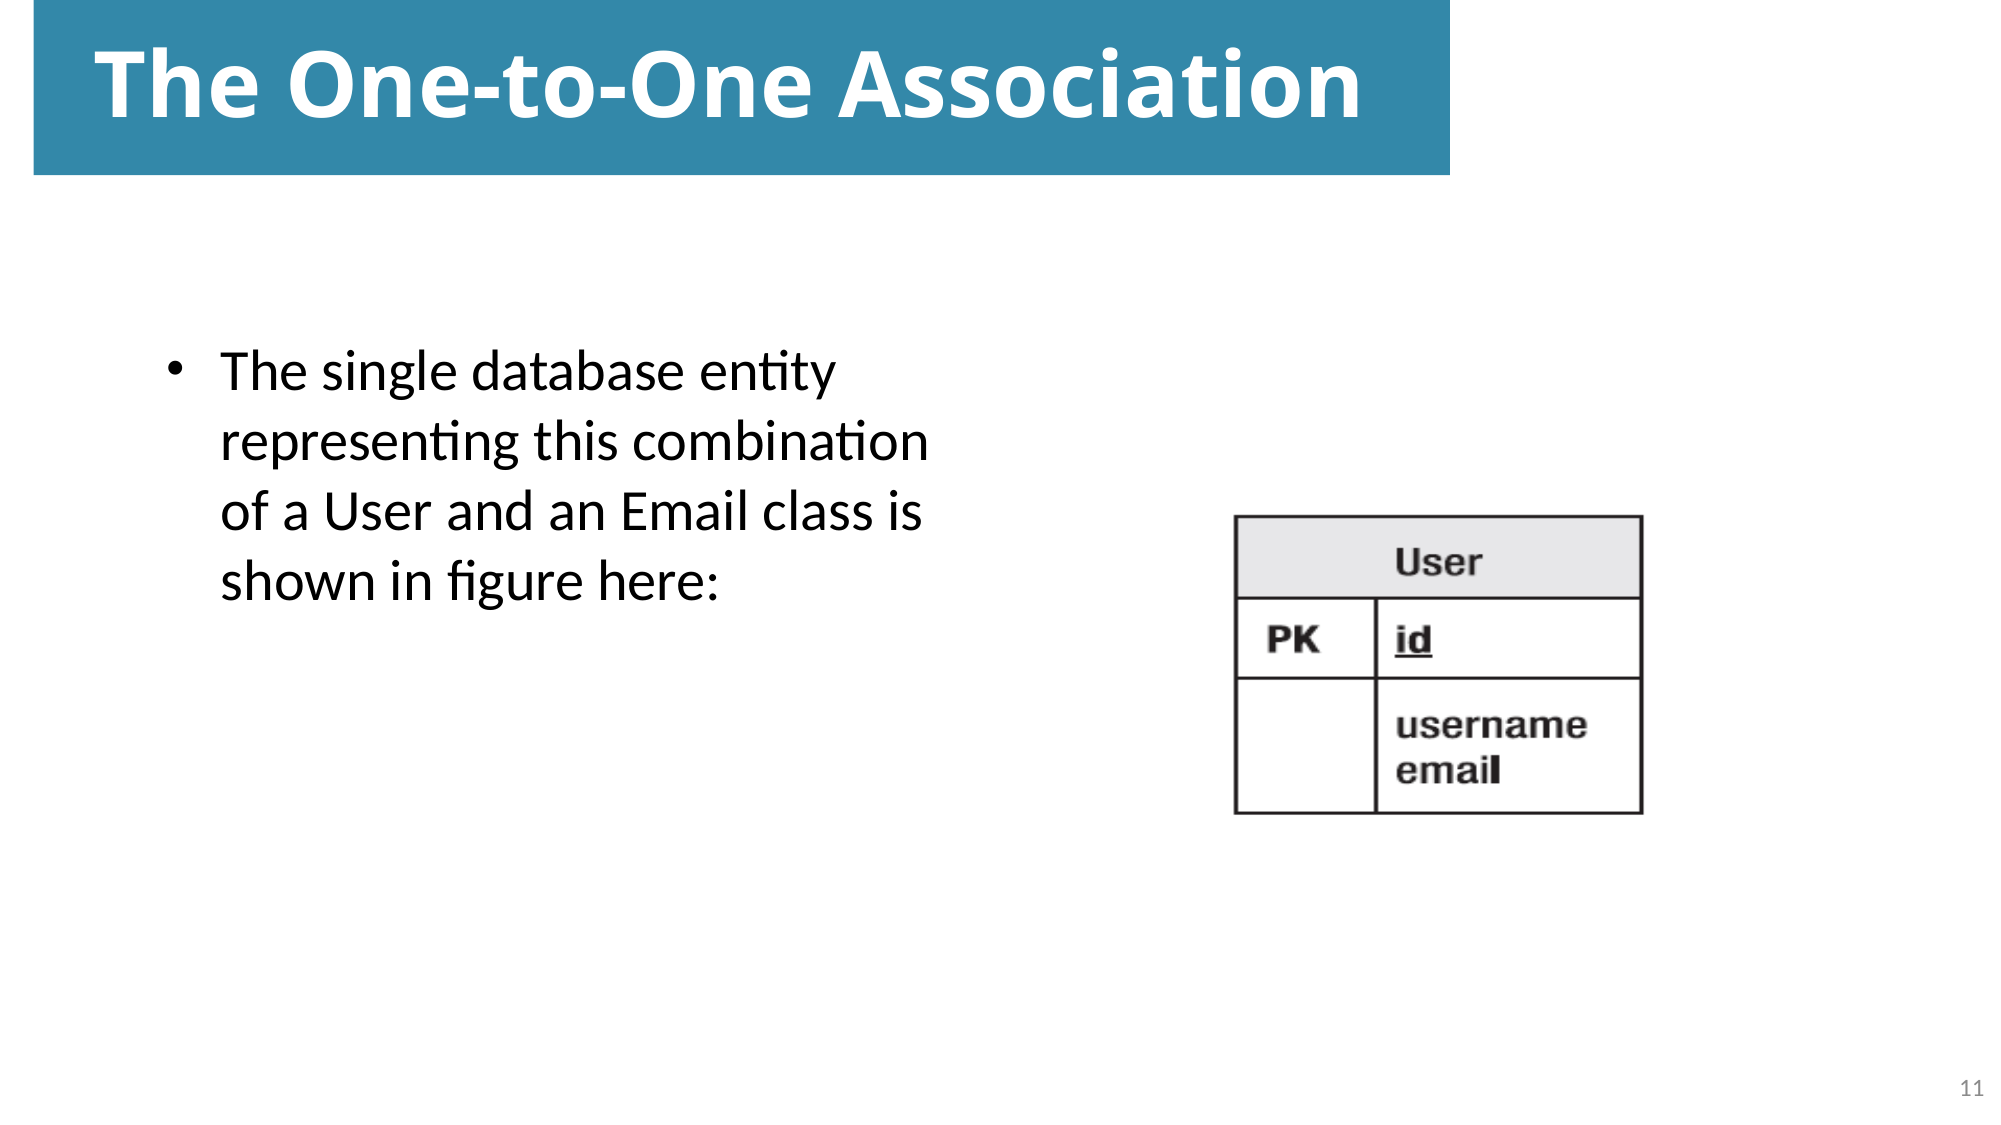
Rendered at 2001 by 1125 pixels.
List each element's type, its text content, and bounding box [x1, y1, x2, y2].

list The single database entity representing this combination of a User and an Email class is shown in figure here: [150, 324, 983, 1000]
title The One-to-One Association [33, 0, 1450, 176]
slide_number 11 [1400, 1050, 2000, 1123]
picture [1201, 498, 1665, 826]
